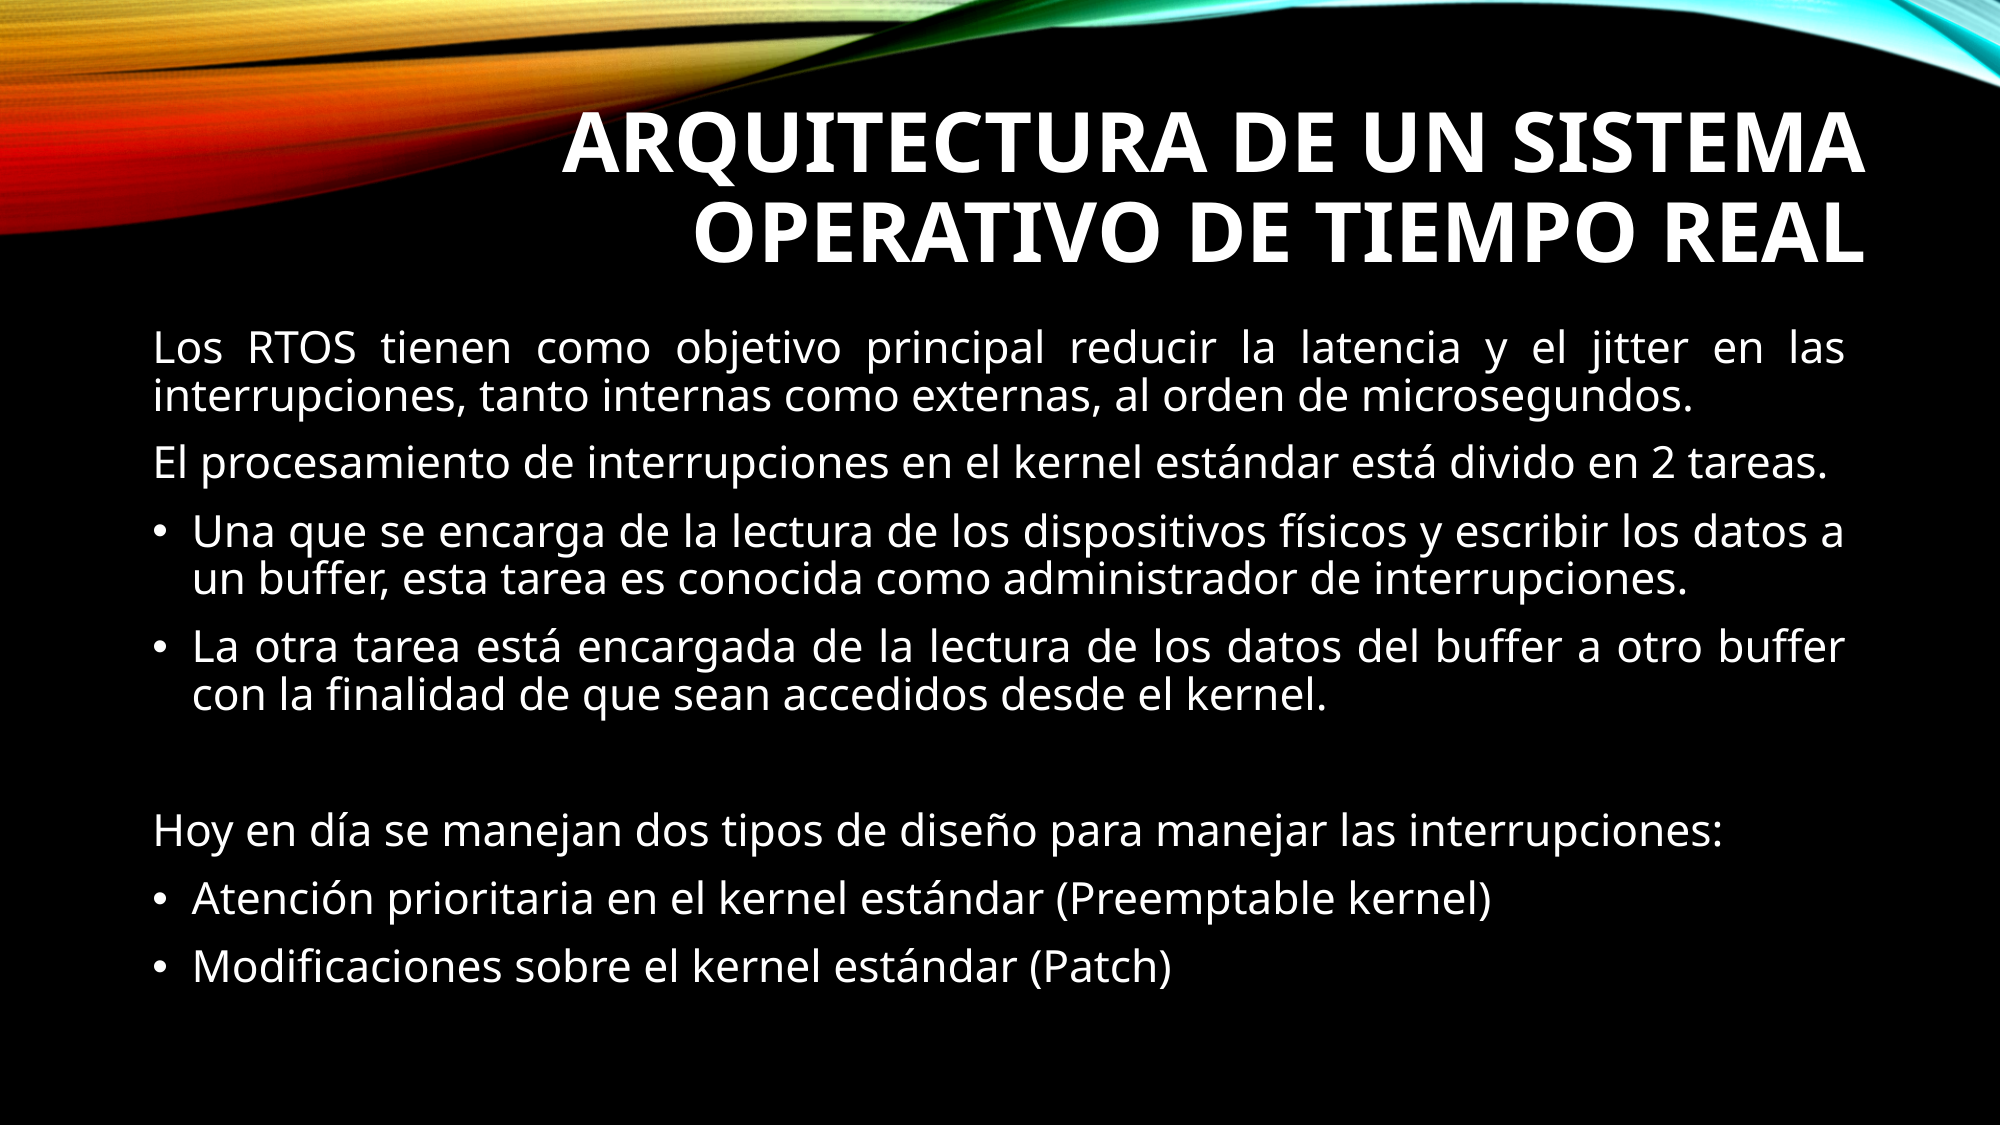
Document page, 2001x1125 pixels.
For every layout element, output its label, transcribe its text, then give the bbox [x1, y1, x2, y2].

title Arquitectura de un sistema operativo de tiempo real [213, 84, 1882, 297]
picture [0, 0, 2000, 237]
list Los RTOS tienen como objetivo principal reducir la latencia y el jitter en las interrupciones, tanto internas como externas, al orden de microsegundos. El procesamiento de interrupciones en el kernel estándar está divido en 2 tareas. Una que se encarga de la lectura de los dispositivos físicos y escribir los datos a un buffer, esta tarea es conocida como administrador de interrupciones. La otra tarea está encargada de la lectura de los datos del buffer a otro buffer con la finalidad de que sean accedidos desde el kernel. Hoy en día se manejan dos tipos de diseño para manejar las interrupciones: Atención prioritaria en el kernel estándar (Preemptable kernel) Modificaciones sobre el kernel estándar (Patch) [137, 317, 1863, 1032]
